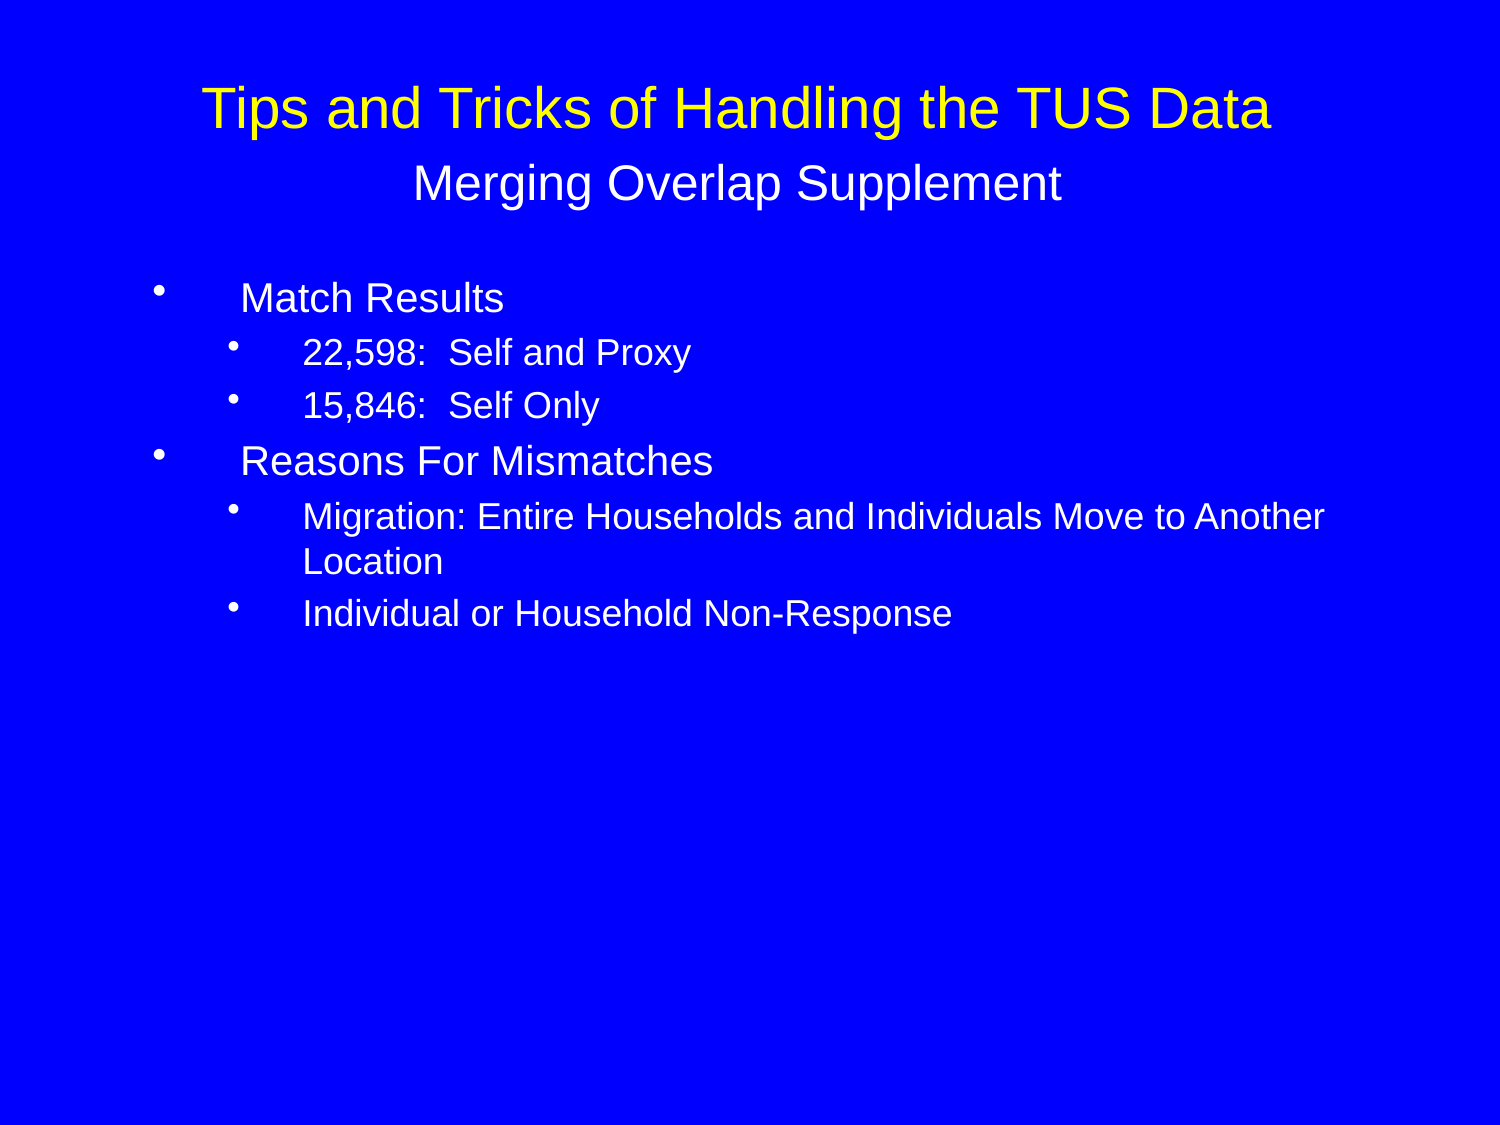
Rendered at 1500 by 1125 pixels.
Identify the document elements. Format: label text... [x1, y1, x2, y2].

list Tips and Tricks of Handling the TUS Data Merging Overlap Supplement Match Results 22,598: Self and Proxy 15,846: Self Only Reasons For Mismatches Migration: Entire Households and Individuals Move to Another Location Individual or Household Non-Response [62, 62, 1413, 1076]
